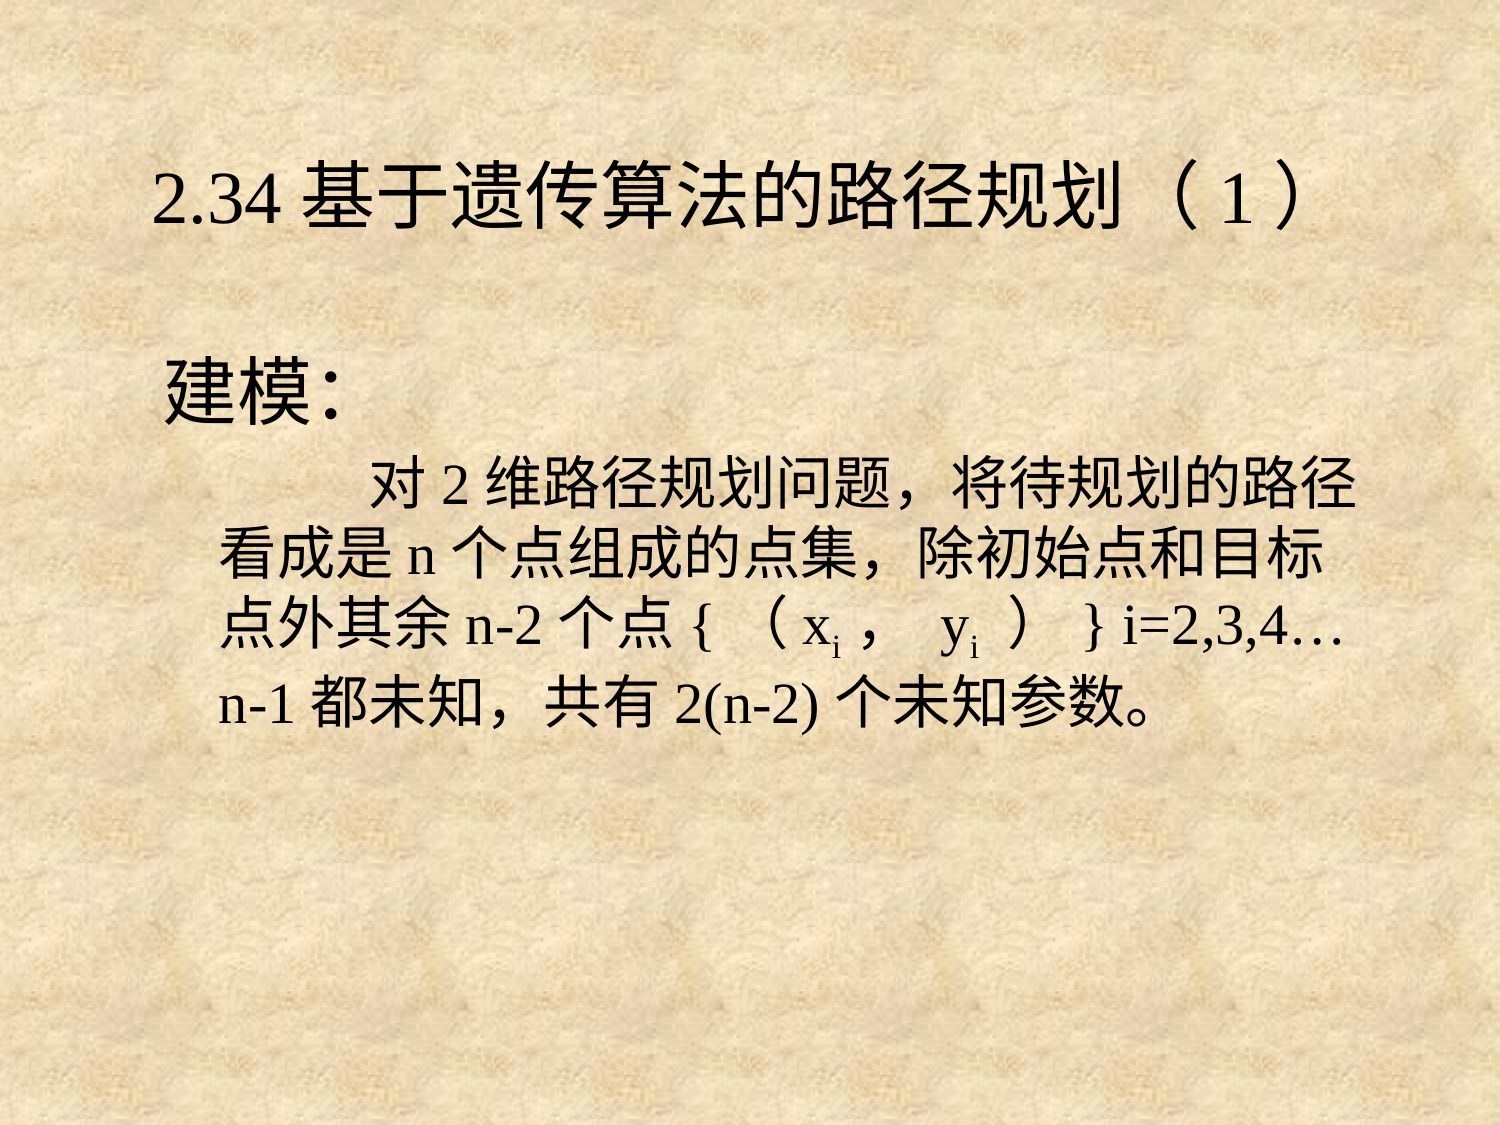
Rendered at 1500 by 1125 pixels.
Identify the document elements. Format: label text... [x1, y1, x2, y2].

list 建模： 对2维路径规划问题，将待规划的路径看成是n个点组成的点集，除初始点和目标点外其余n-2个点{（xi， yi ）} i=2,3,4…n-1都未知，共有2(n-2)个未知参数。 [147, 231, 1377, 1000]
picture [0, 0, 1500, 1125]
text_box [76, 668, 1223, 744]
title 2.34基于遗传算法的路径规划（1） [112, 99, 1388, 288]
